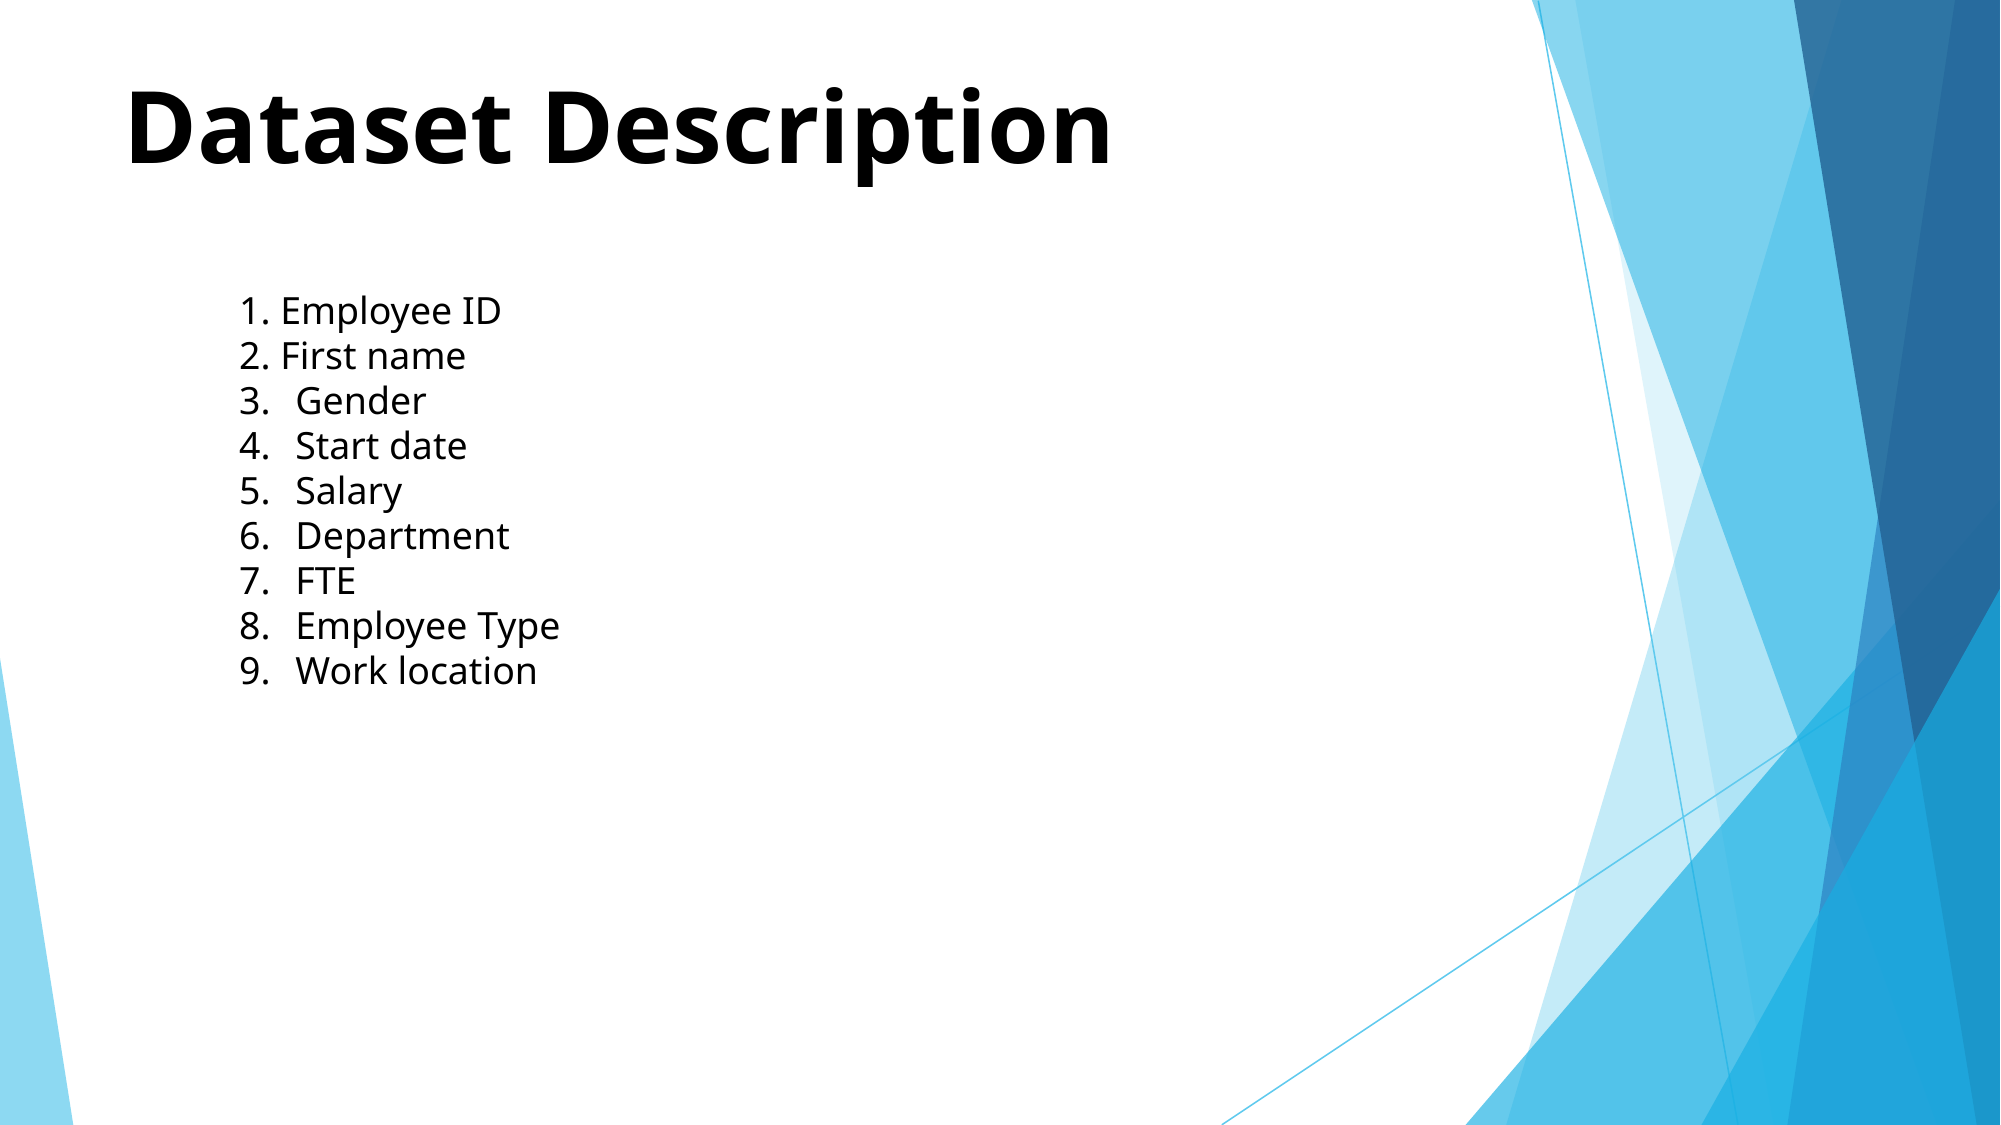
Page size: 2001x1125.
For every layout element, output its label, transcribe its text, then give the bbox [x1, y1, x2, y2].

text_box 1. Employee ID 2. First name Gender Start date Salary Department FTE Employee Type Work location [224, 279, 1075, 699]
text_box Dataset Description [123, 63, 1876, 188]
